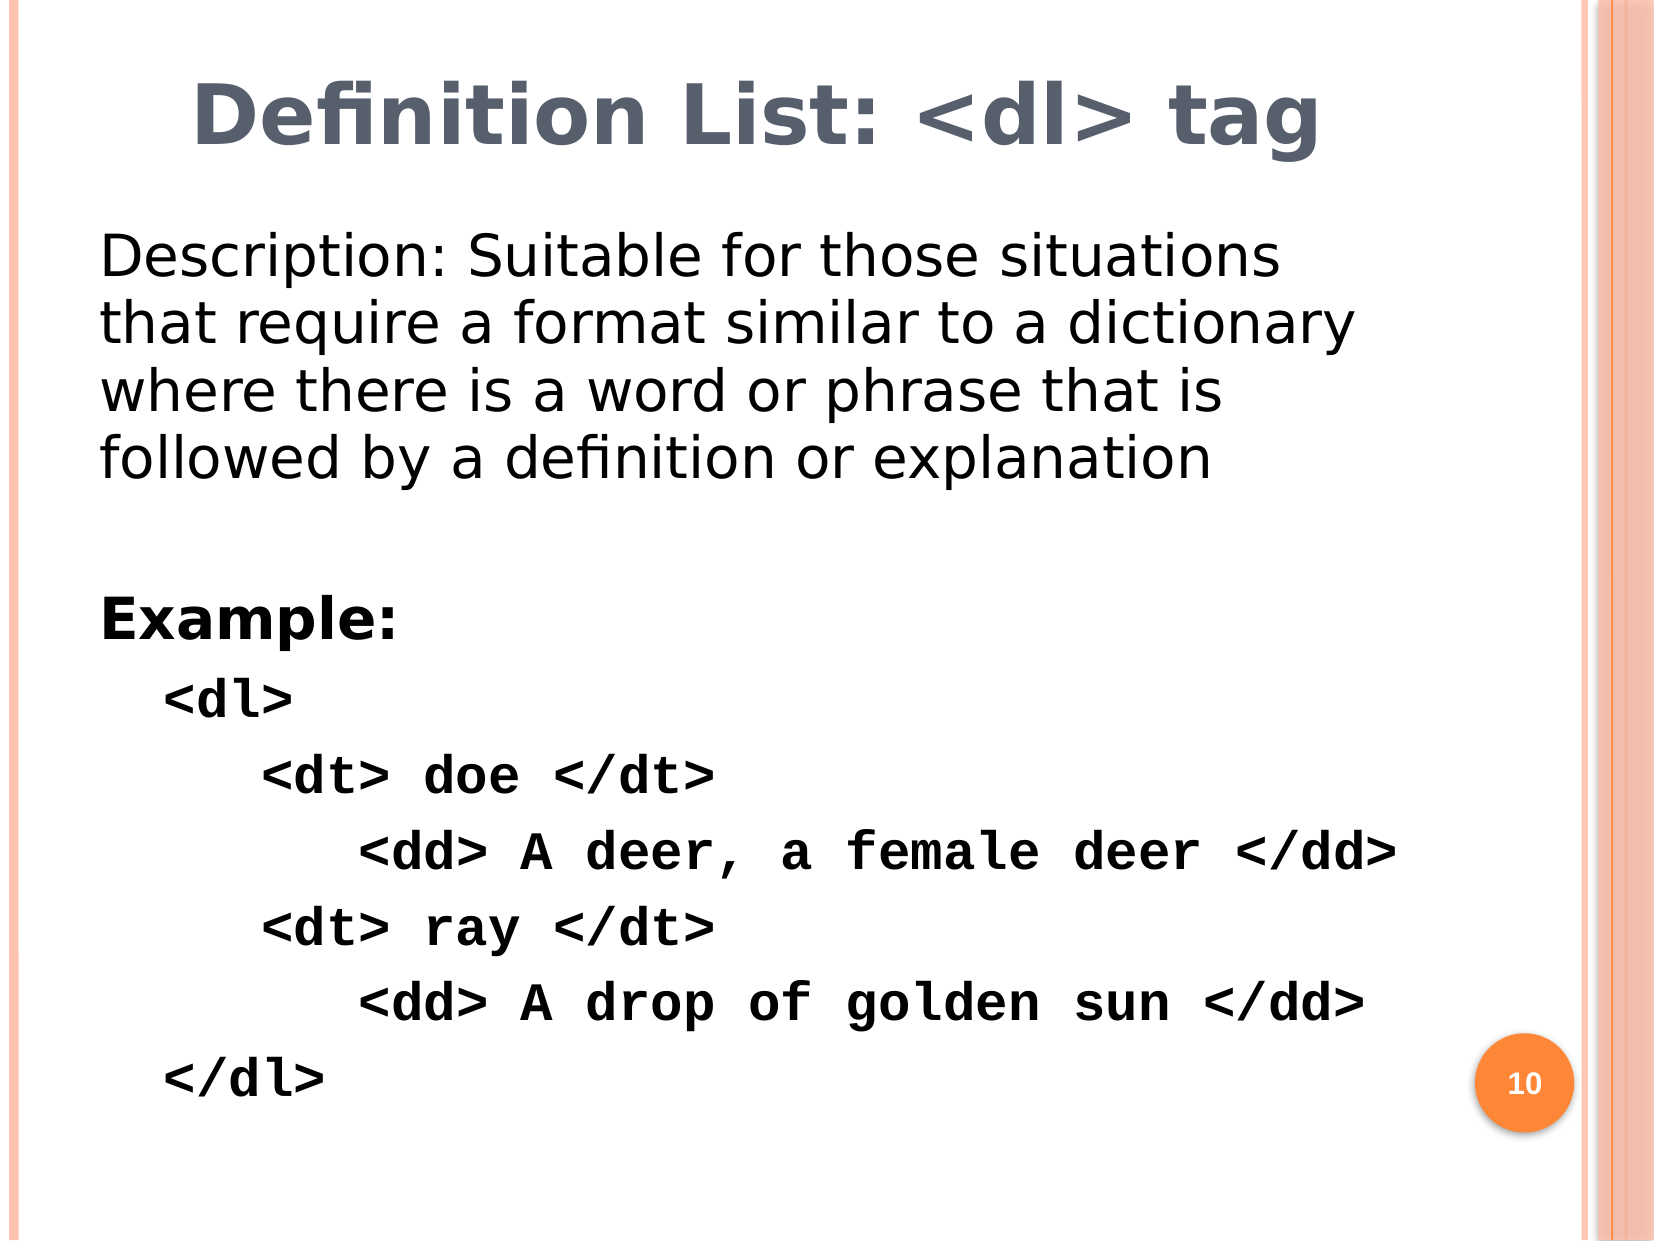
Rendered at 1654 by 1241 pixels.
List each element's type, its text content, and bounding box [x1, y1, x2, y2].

list Description: Suitable for those situations that require a format similar to a dictionary where there is a word or phrase that is followed by a definition or explanation Example: <dl> <dt> doe </dt> <dd> A deer, a female deer </dd> <dt> ray </dt> <dd> A drop of golden sun </dd> </dl> [82, 219, 1434, 1171]
title Definition List: <dl> tag [82, 49, 1434, 170]
slide_number 10 [1470, 1037, 1581, 1131]
